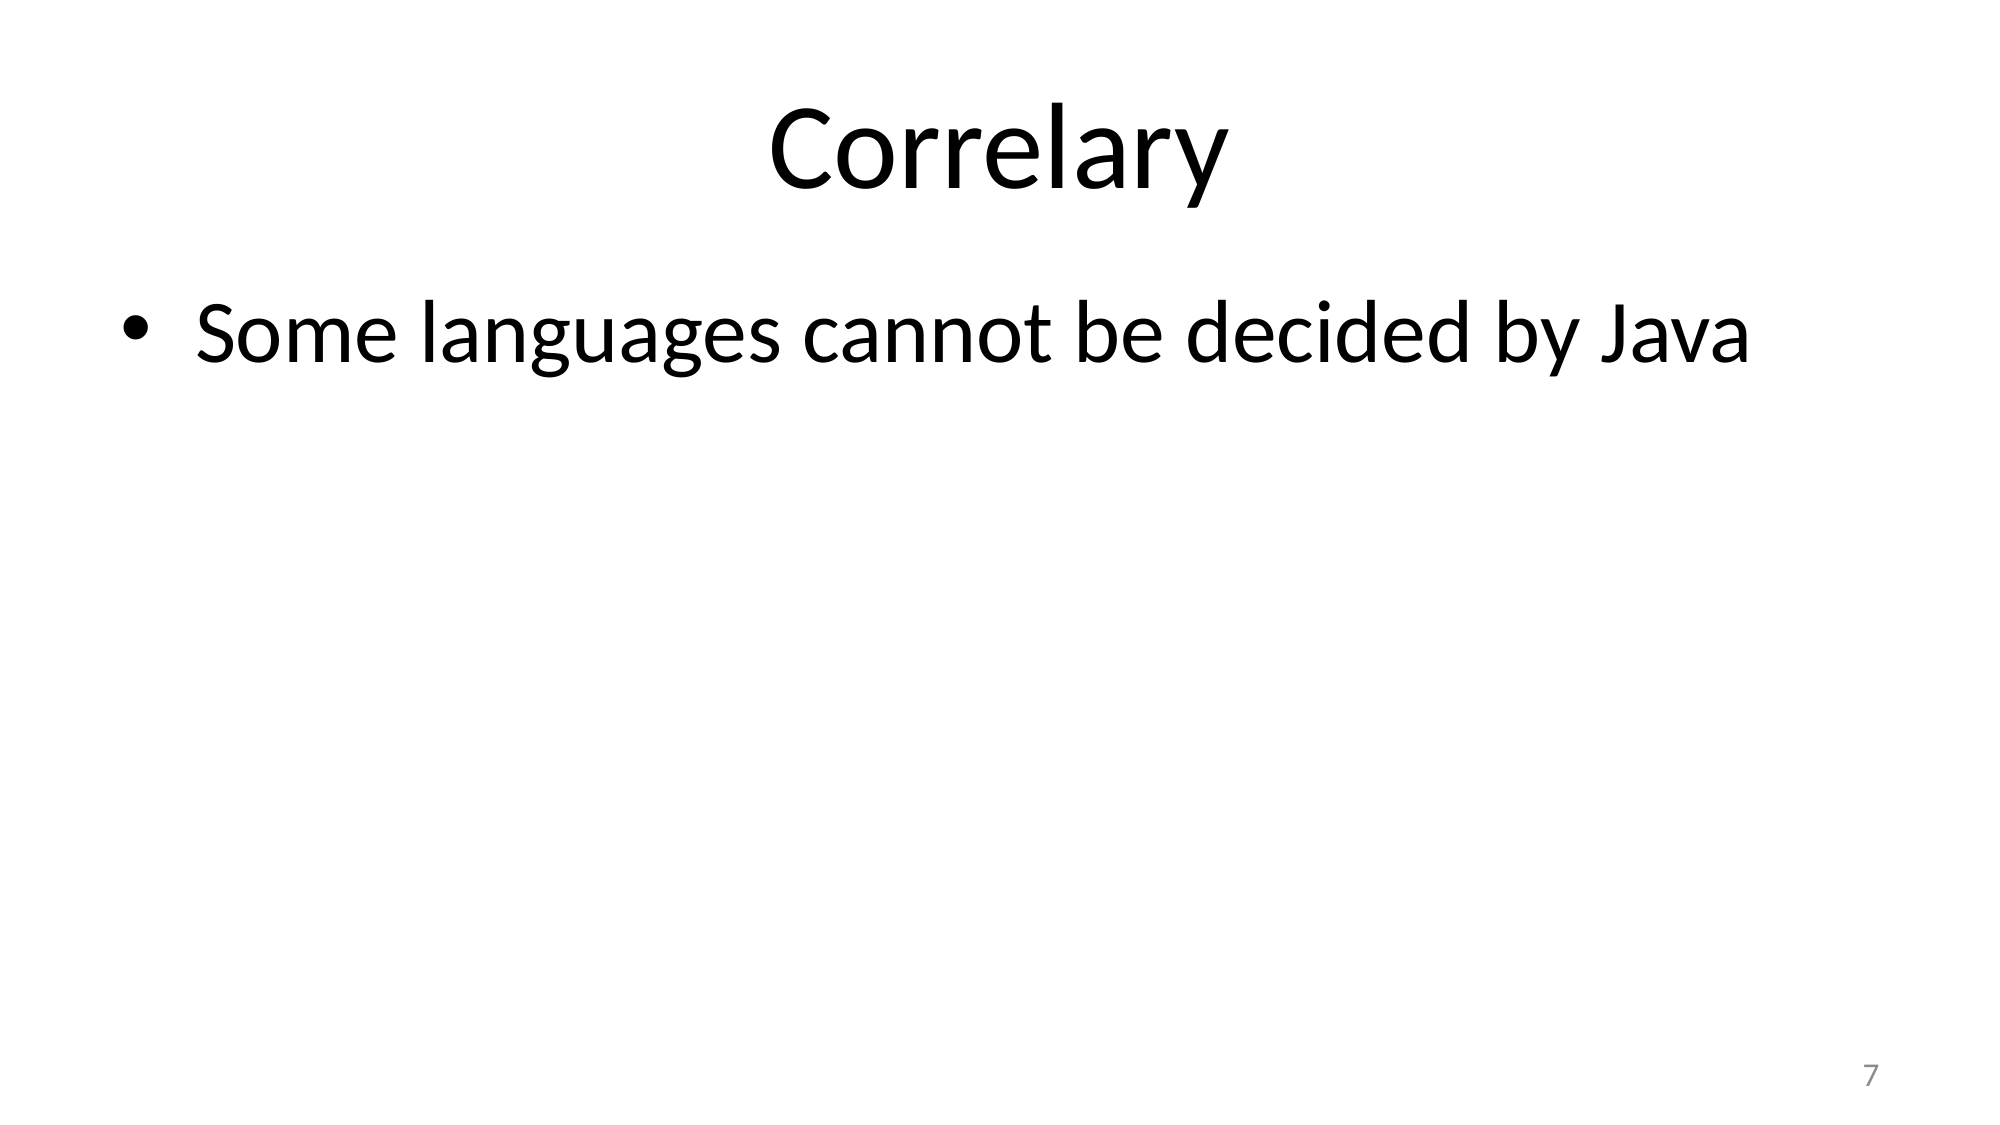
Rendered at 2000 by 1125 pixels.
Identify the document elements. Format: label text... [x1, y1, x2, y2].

title Correlary [99, 45, 1900, 233]
slide_number 7 [1432, 1042, 1900, 1103]
list Some languages cannot be decided by Java [99, 262, 1900, 1005]
